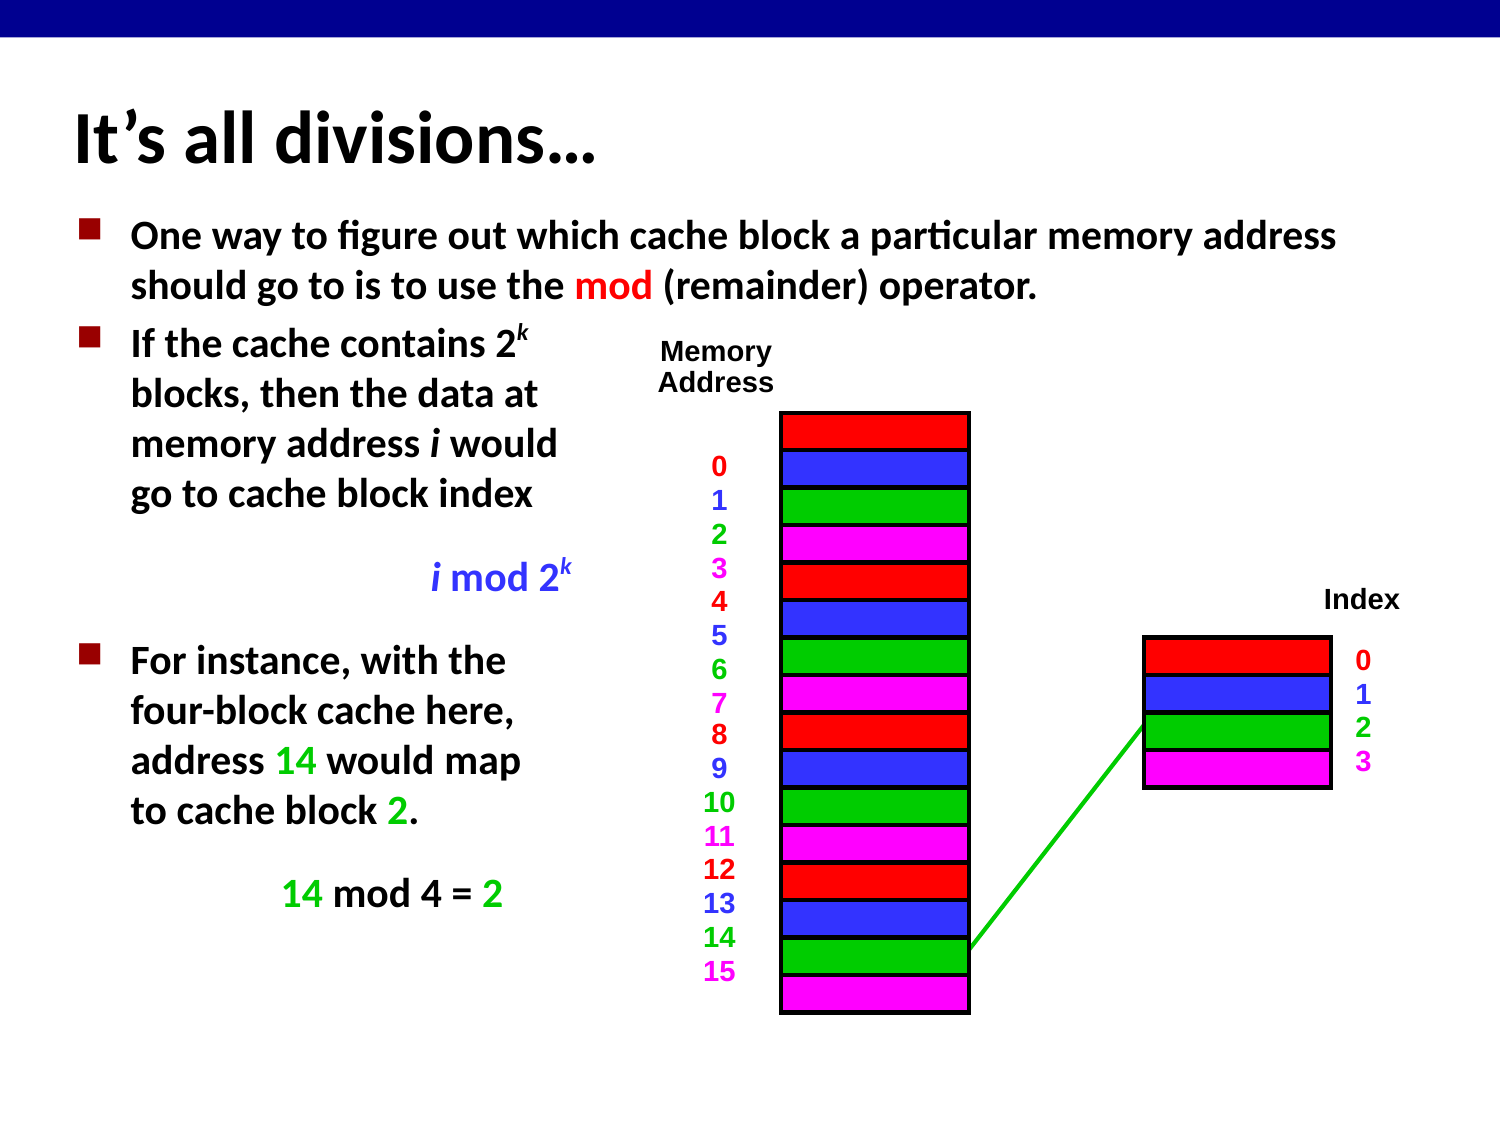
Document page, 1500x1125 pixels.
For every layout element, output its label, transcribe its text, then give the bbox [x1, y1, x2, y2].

title It’s all divisions… [58, 71, 1305, 197]
list One way to figure out which cache block a particular memory address should go to is to use the mod (remainder) operator. If the cache contains 2k blocks, then the data at memory address i would go to cache block index i mod 2k For instance, with the four-block cache here, address 14 would map to cache block 2. 14 mod 4 = 2 [64, 199, 1361, 1040]
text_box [640, 326, 1418, 1013]
